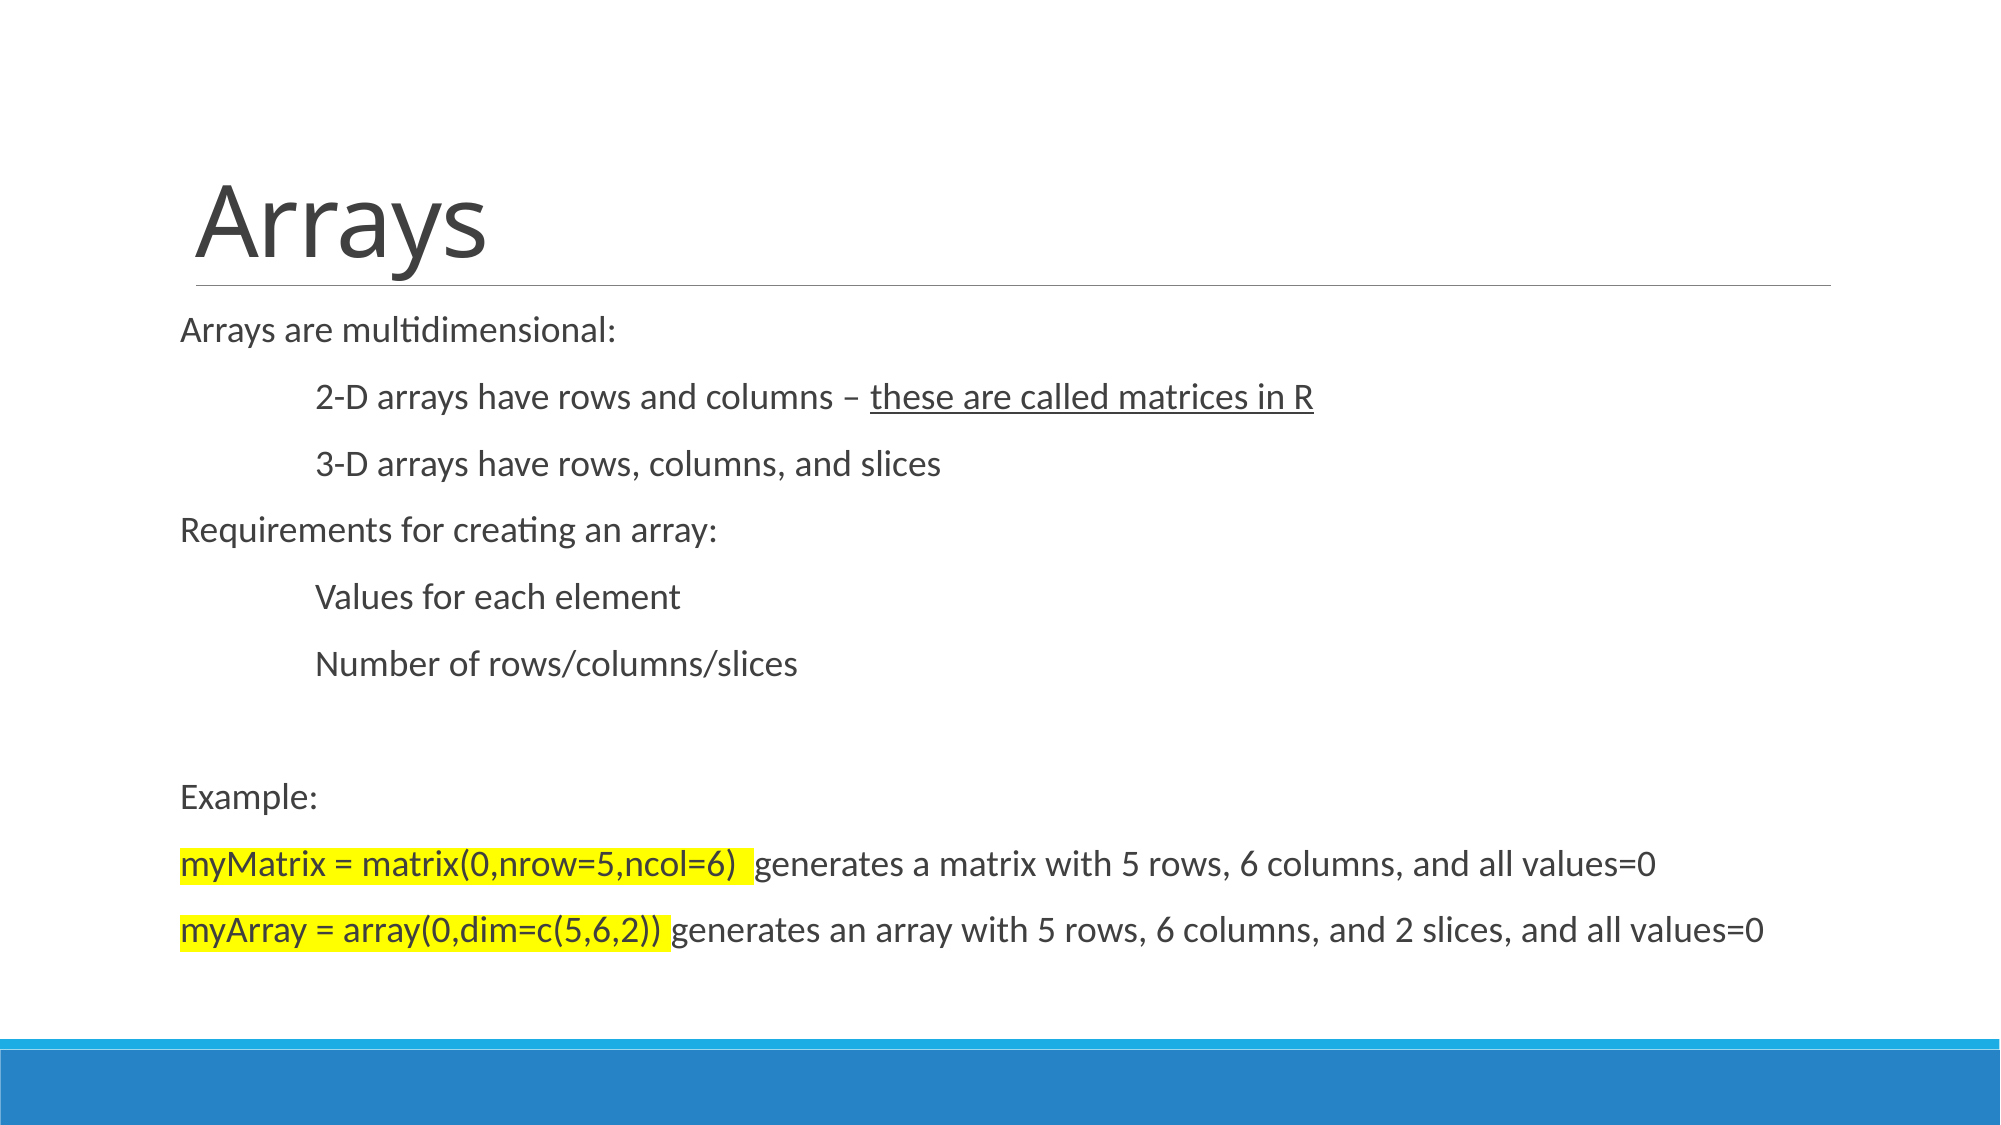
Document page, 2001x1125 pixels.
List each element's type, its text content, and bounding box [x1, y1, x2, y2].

title Arrays [180, 47, 1830, 285]
list Arrays are multidimensional: 2-D arrays have rows and columns – these are called matrices in R 3-D arrays have rows, columns, and slices Requirements for creating an array: Values for each element Number of rows/columns/slices Example: myMatrix = matrix(0,nrow=5,ncol=6) generates a matrix with 5 rows, 6 columns, and all values=0 myArray = array(0,dim=c(5,6,2)) generates an array with 5 rows, 6 columns, and 2 slices, and all values=0 [180, 302, 1830, 963]
